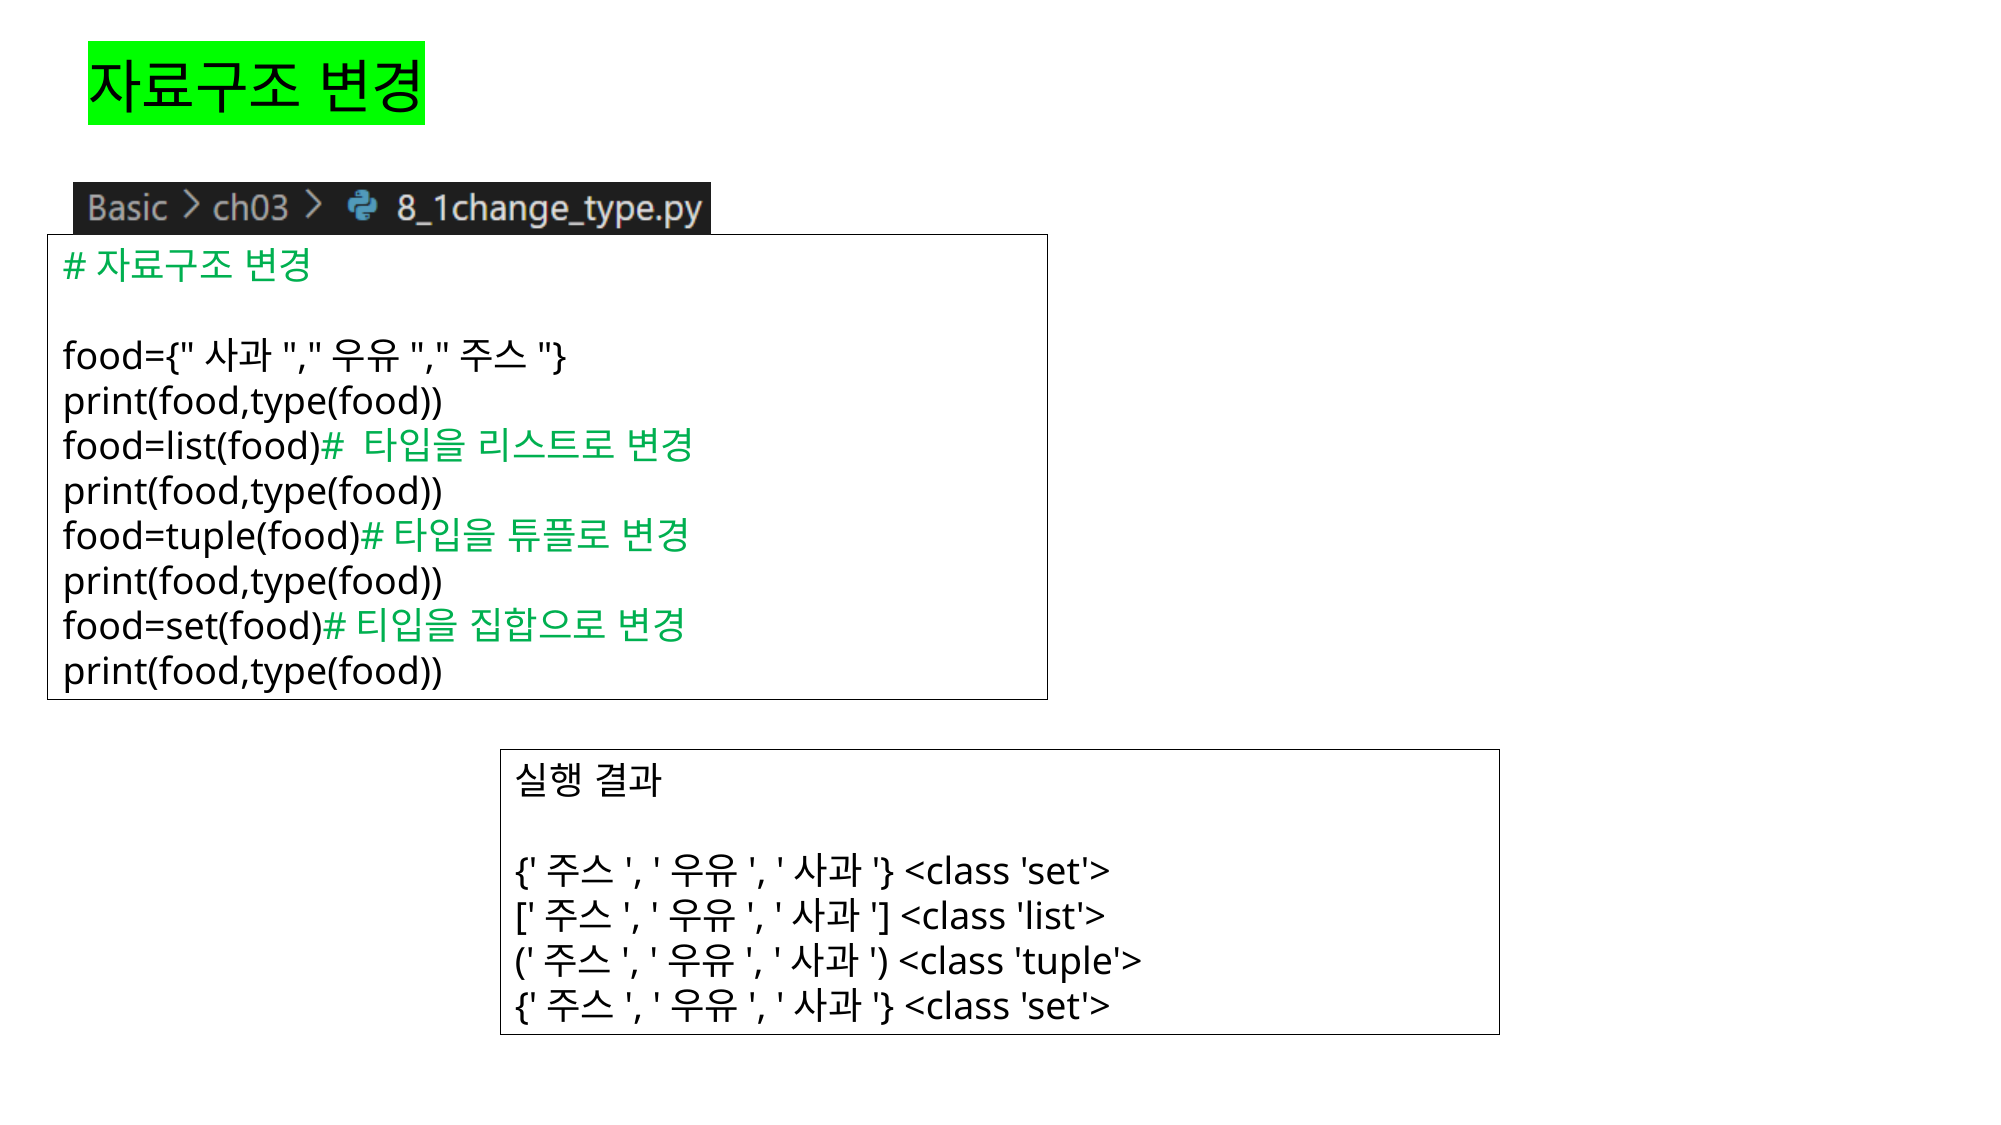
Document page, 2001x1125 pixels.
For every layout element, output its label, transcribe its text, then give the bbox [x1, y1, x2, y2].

picture [73, 182, 711, 235]
text_box #자료구조 변경 food={"사과","우유","주스"} print(food,type(food)) food=list(food)# 타입을 리스트로 변경 print(food,type(food)) food=tuple(food)#타입을 튜플로 변경 print(food,type(food)) food=set(food)#티입을 집합으로 변경 print(food,type(food)) [47, 234, 1048, 700]
text_box 자료구조 변경 [73, 35, 797, 129]
text_box 실행 결과 {'주스', '우유', '사과'} <class 'set'> ['주스', '우유', '사과'] <class 'list'> ('주스', '우유', '사과') <class 'tuple'> {'주스', '우유', '사과'} <class 'set'> [500, 749, 1500, 1035]
